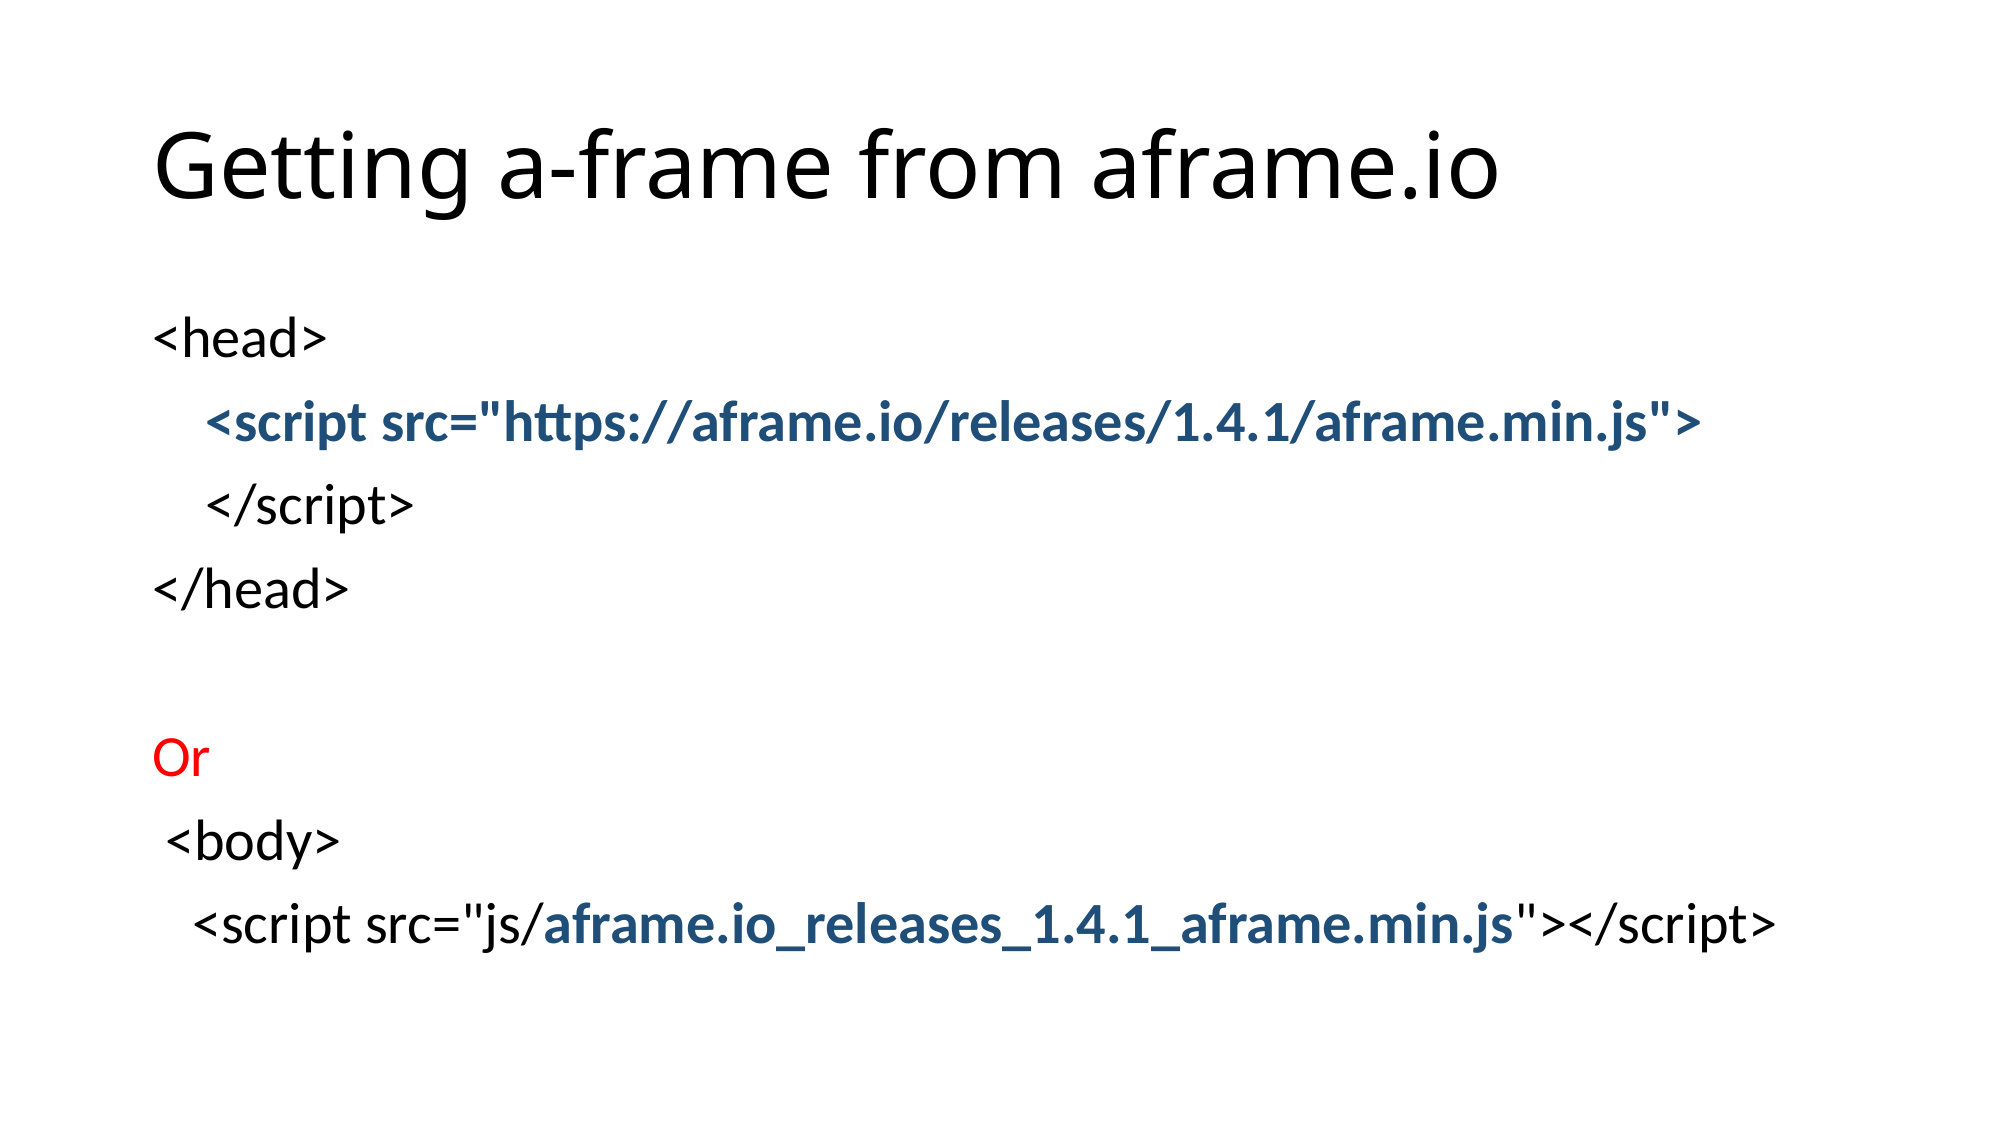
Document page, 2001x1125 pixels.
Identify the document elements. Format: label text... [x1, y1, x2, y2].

title Getting a-frame from aframe.io [137, 59, 1863, 278]
list <head> <script src="https://aframe.io/releases/1.4.1/aframe.min.js"> </script> </head> Or <body> <script src="js/aframe.io_releases_1.4.1_aframe.min.js"></script> [137, 299, 1863, 1014]
